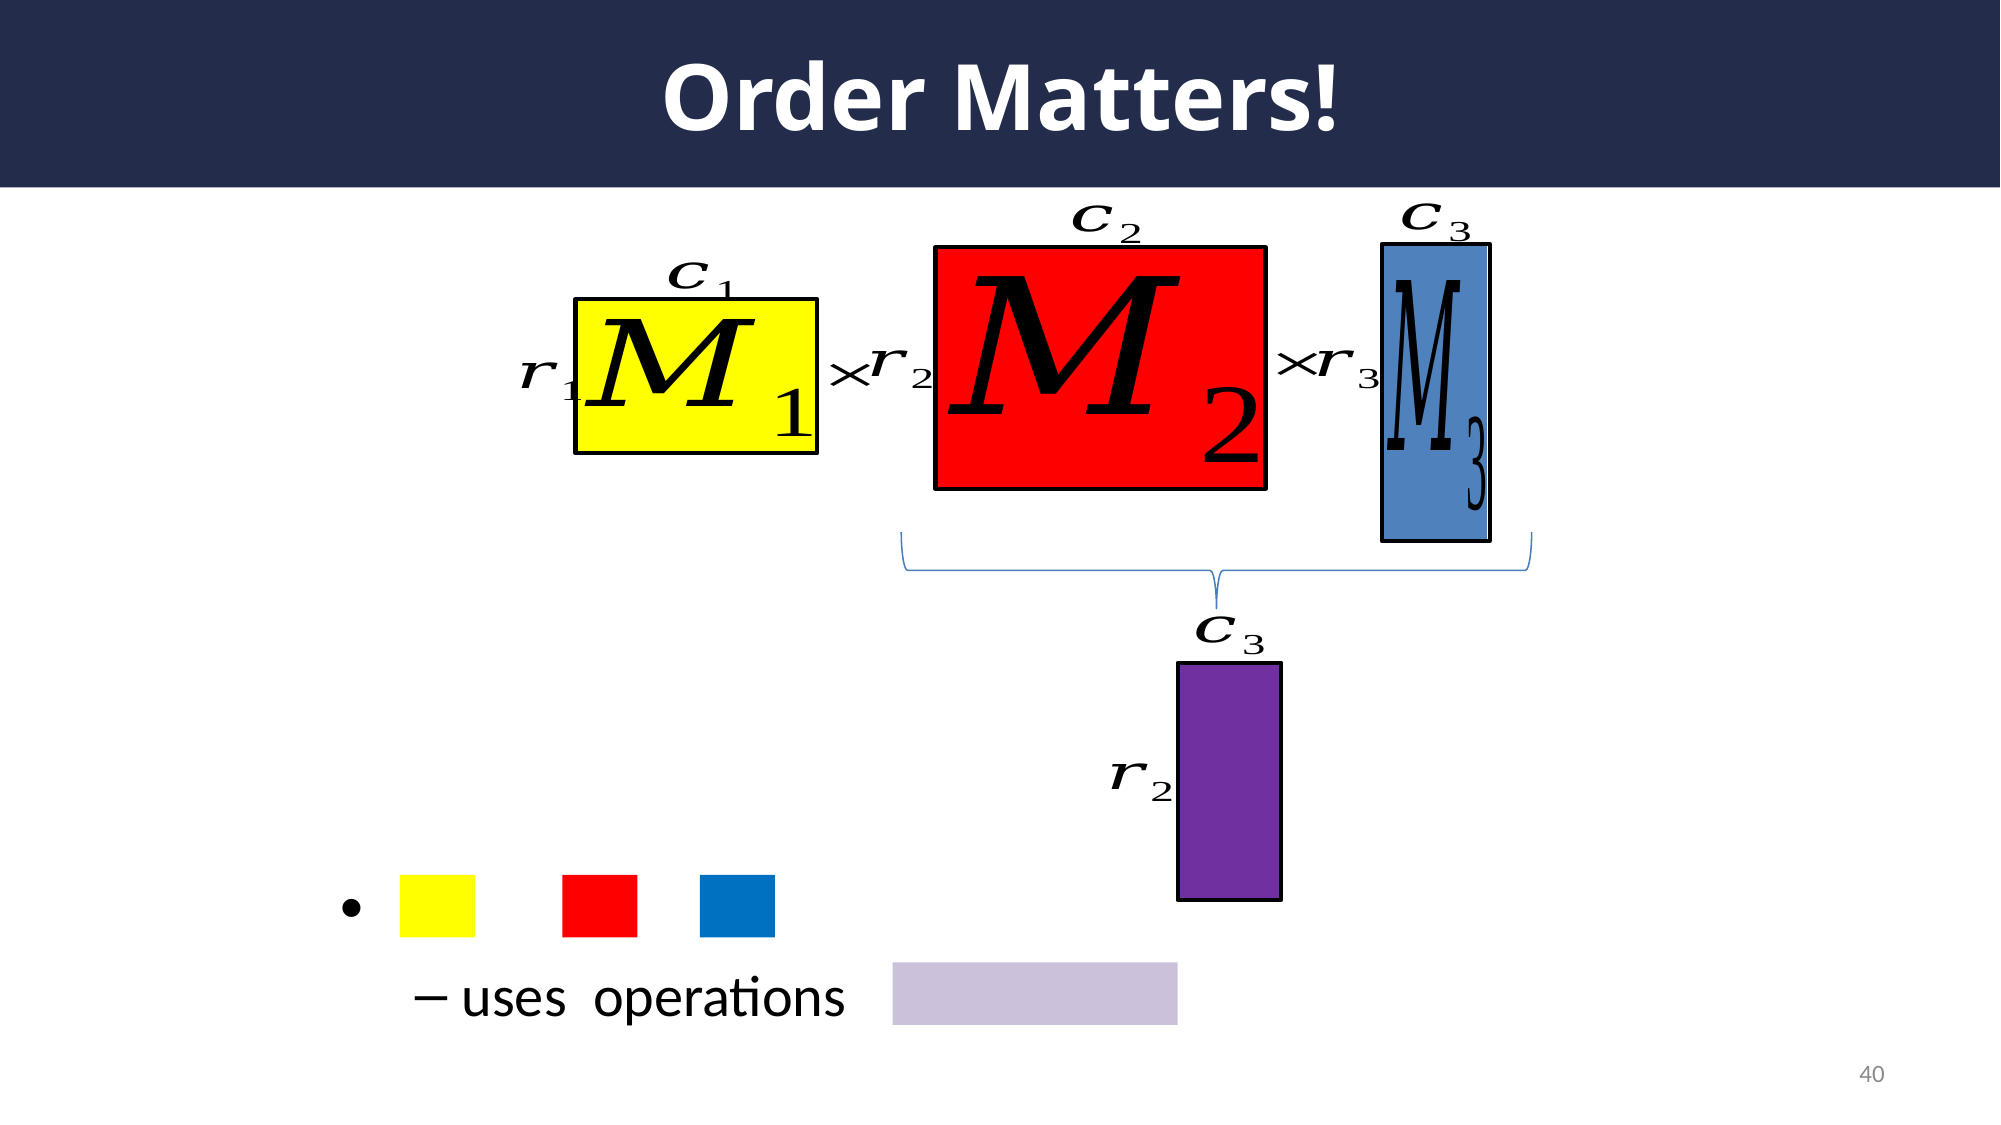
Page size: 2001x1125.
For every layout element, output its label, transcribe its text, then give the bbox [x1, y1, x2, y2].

text_box [560, 873, 639, 939]
text_box [891, 960, 1180, 1027]
text_box [900, 532, 1533, 610]
text_box [1176, 661, 1283, 902]
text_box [515, 245, 816, 452]
slide_number 40 [1433, 1042, 1900, 1103]
title Order Matters! [99, 24, 1900, 163]
text_box [398, 873, 477, 939]
text_box [698, 873, 777, 939]
